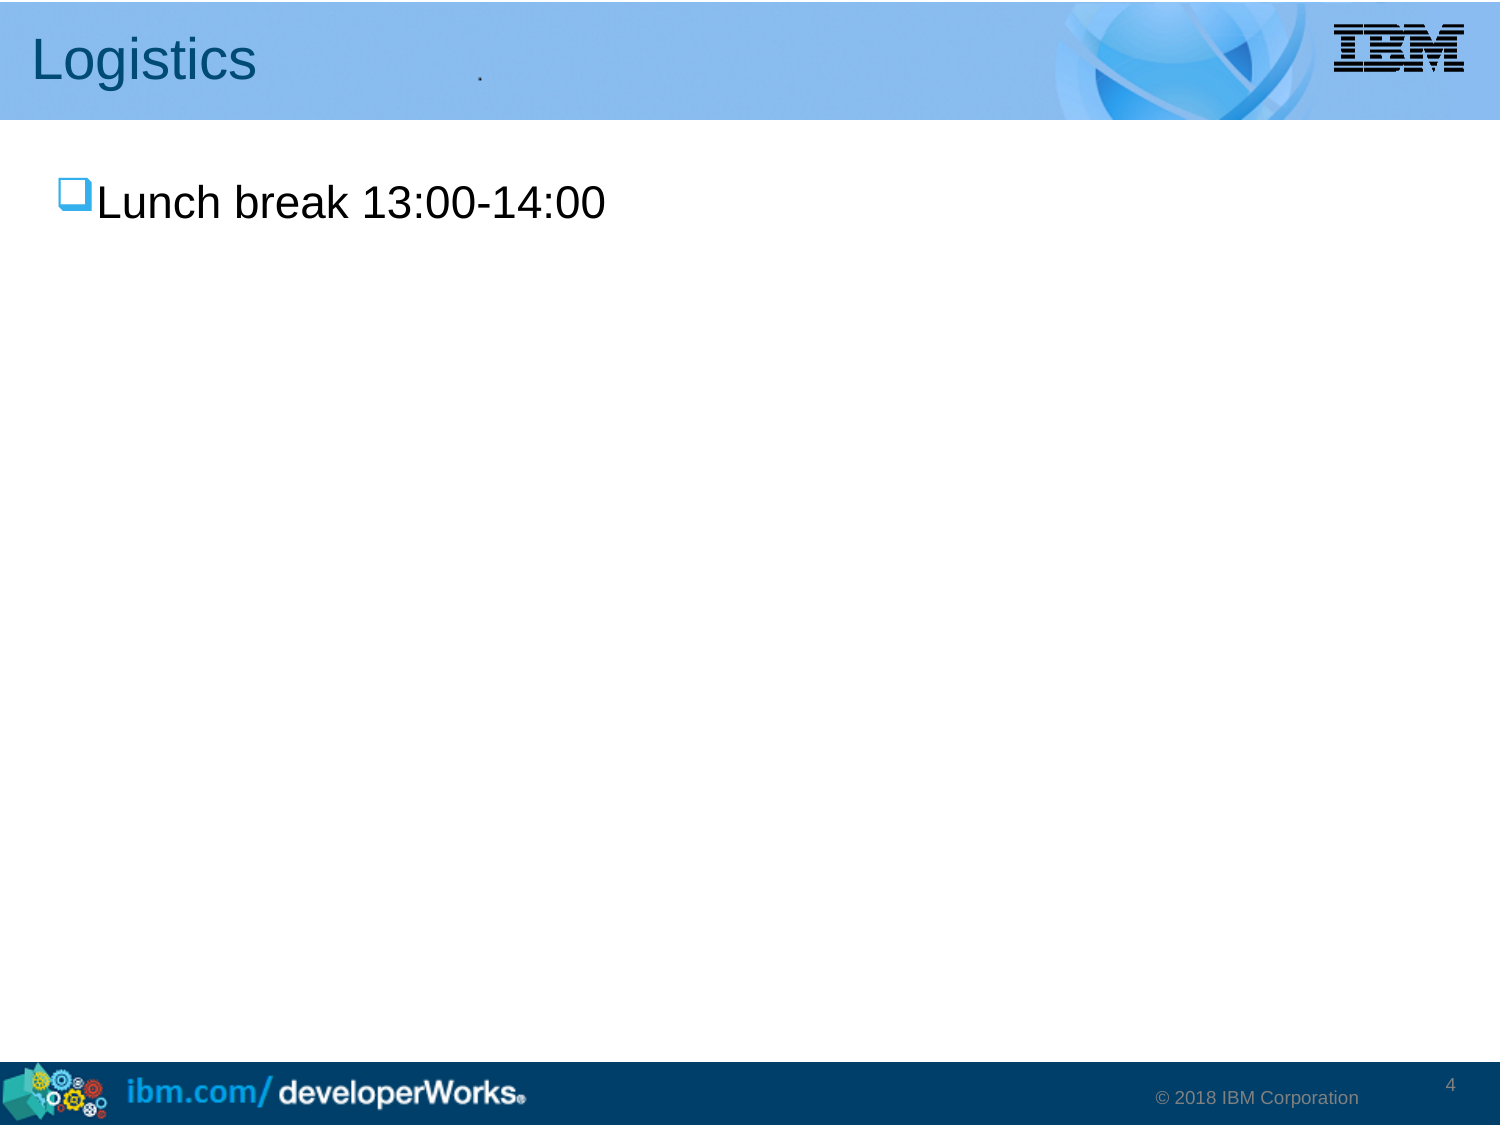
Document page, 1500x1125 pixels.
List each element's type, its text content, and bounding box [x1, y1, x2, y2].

picture [0, 0, 1500, 120]
title Logistics [16, 7, 1271, 111]
picture [0, 1062, 1500, 1125]
slide_number 4 [1411, 1065, 1491, 1117]
list Lunch break 13:00-14:00 [55, 172, 1451, 1035]
